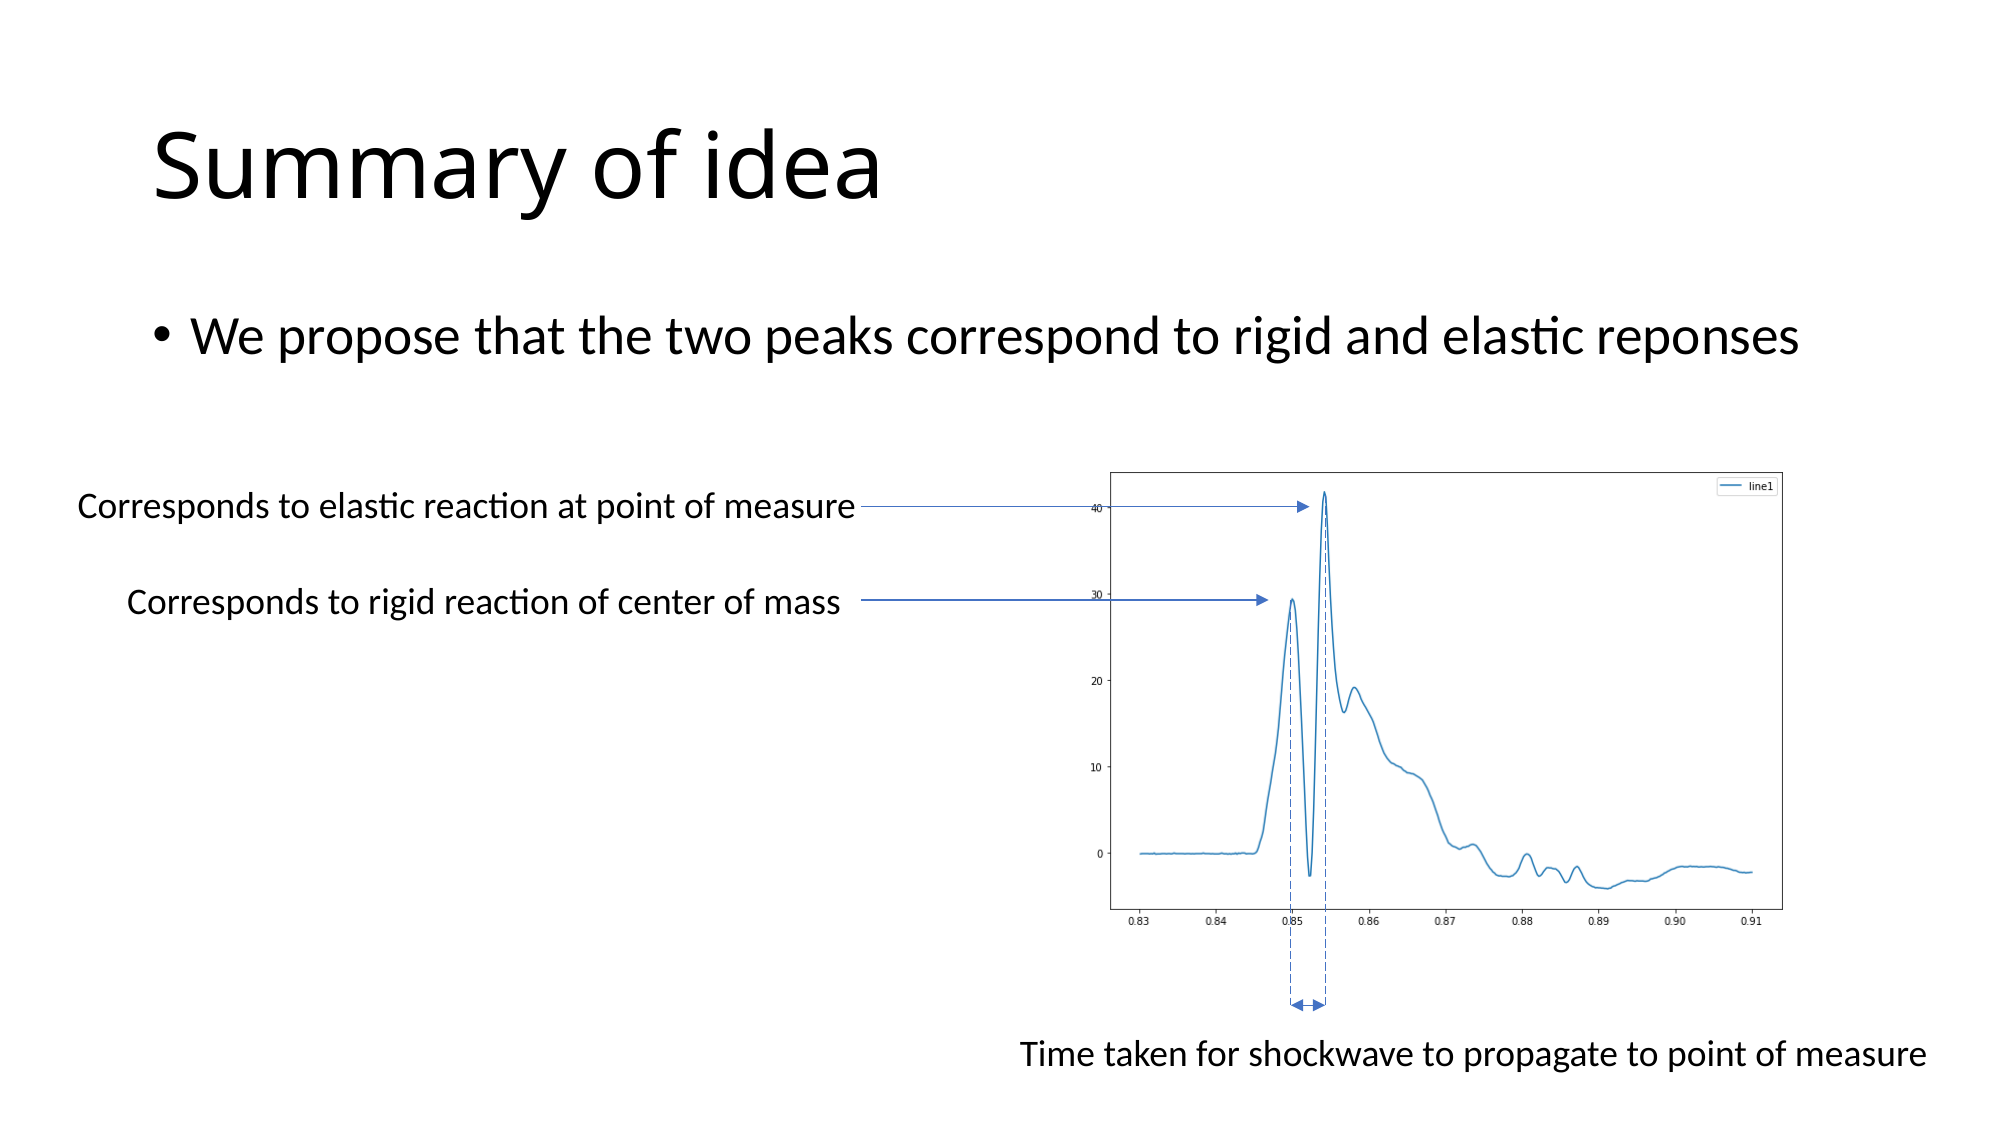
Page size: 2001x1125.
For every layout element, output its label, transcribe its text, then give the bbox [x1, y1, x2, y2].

text_box Time taken for shockwave to propagate to point of measure [1005, 1021, 1944, 1082]
list We propose that the two peaks correspond to rigid and elastic reponses [137, 299, 1863, 390]
text_box Corresponds to rigid reaction of center of mass [112, 569, 857, 630]
title Summary of idea [137, 59, 1863, 278]
picture [1083, 462, 1793, 933]
text_box Corresponds to elastic reaction at point of measure [62, 473, 872, 534]
